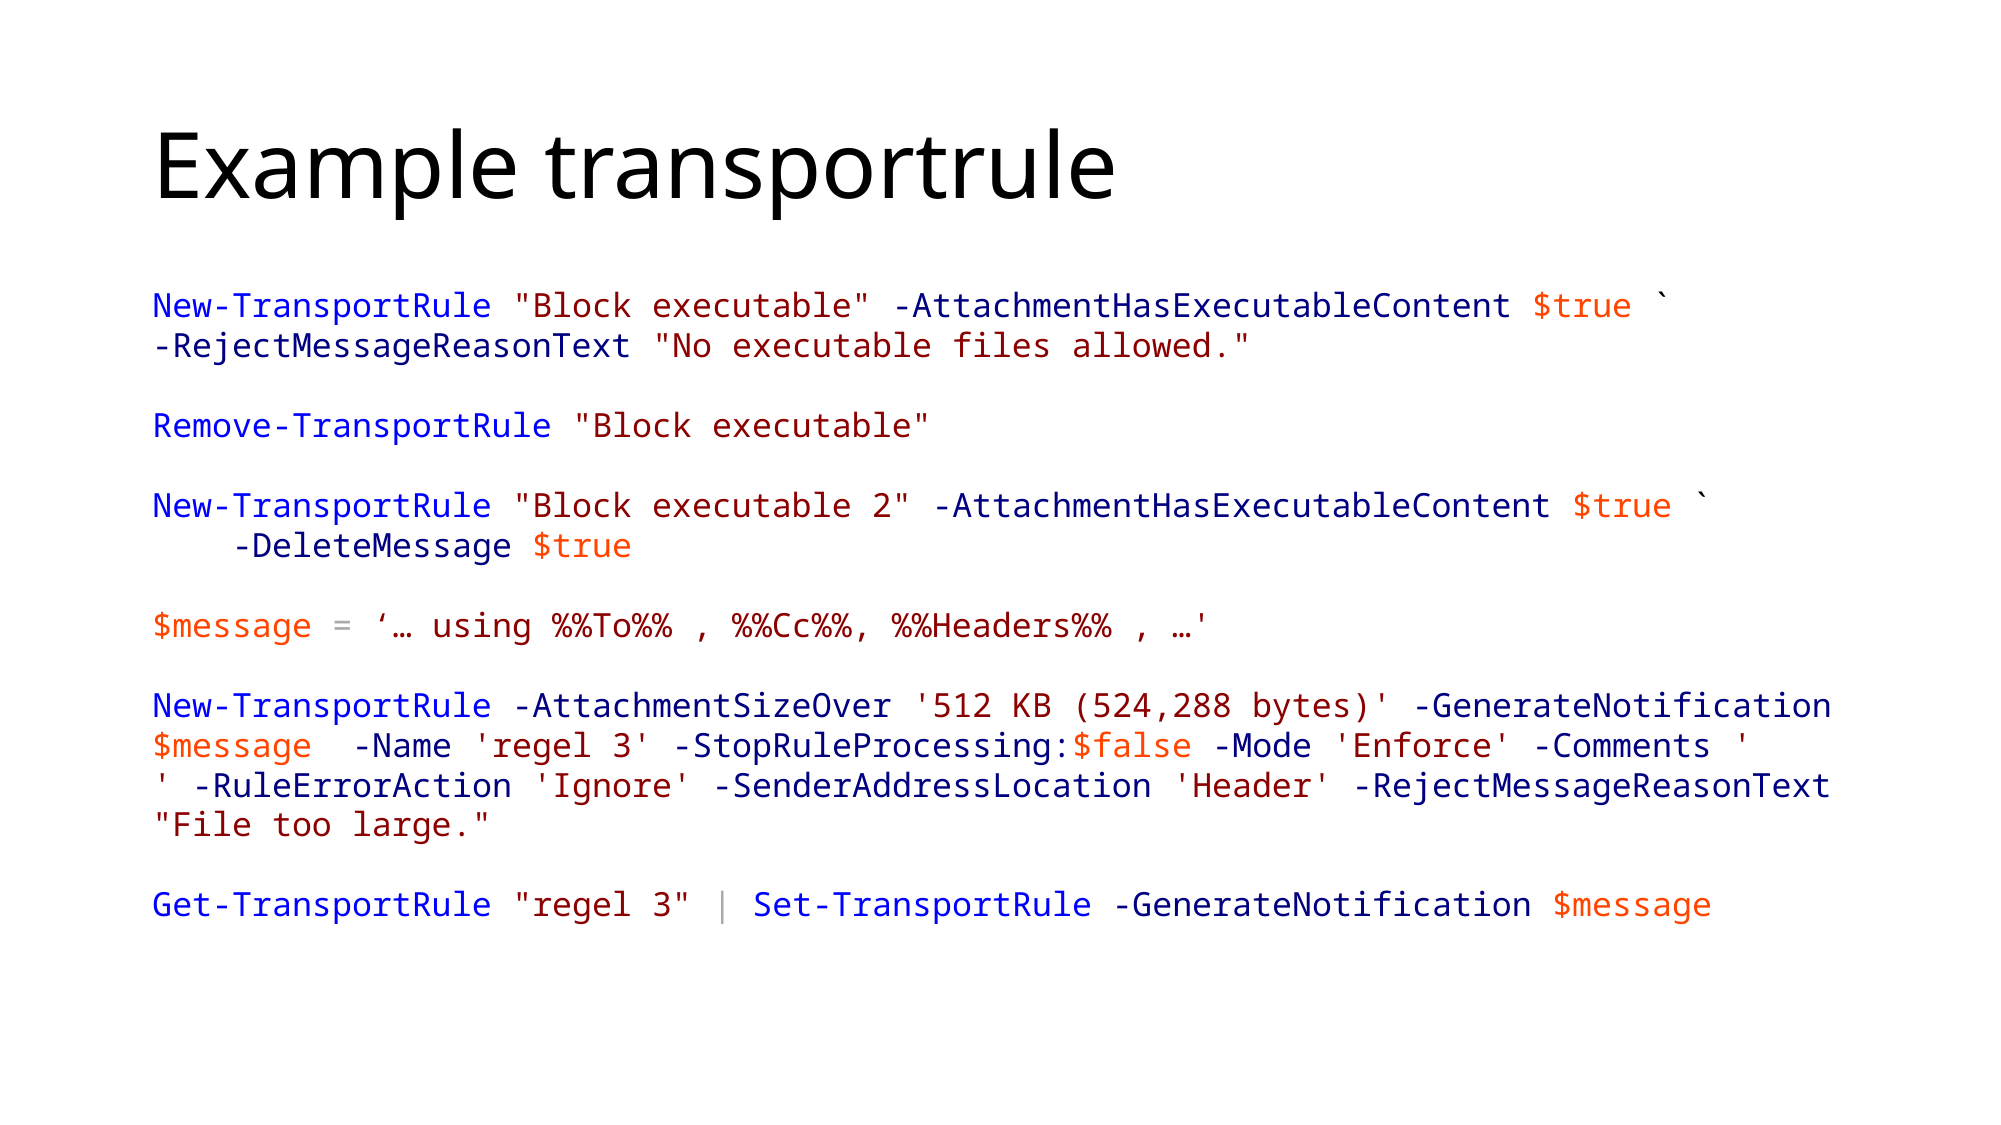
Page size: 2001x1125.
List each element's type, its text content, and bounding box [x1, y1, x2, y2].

text_box New-TransportRule "Block executable" -AttachmentHasExecutableContent $true ` -RejectMessageReasonText "No executable files allowed." Remove-TransportRule "Block executable" New-TransportRule "Block executable 2" -AttachmentHasExecutableContent $true ` -DeleteMessage $true $message = ‘… using %%To%% , %%Cc%%, %%Headers%% , …' New-TransportRule -AttachmentSizeOver '512 KB (524,288 bytes)' -GenerateNotification $message -Name 'regel 3' -StopRuleProcessing:$false -Mode 'Enforce' -Comments ' ' -RuleErrorAction 'Ignore' -SenderAddressLocation 'Header' -RejectMessageReasonText "File too large." Get-TransportRule "regel 3" | Set-TransportRule -GenerateNotification $message [137, 277, 1962, 931]
title Example transportrule [137, 59, 1863, 277]
